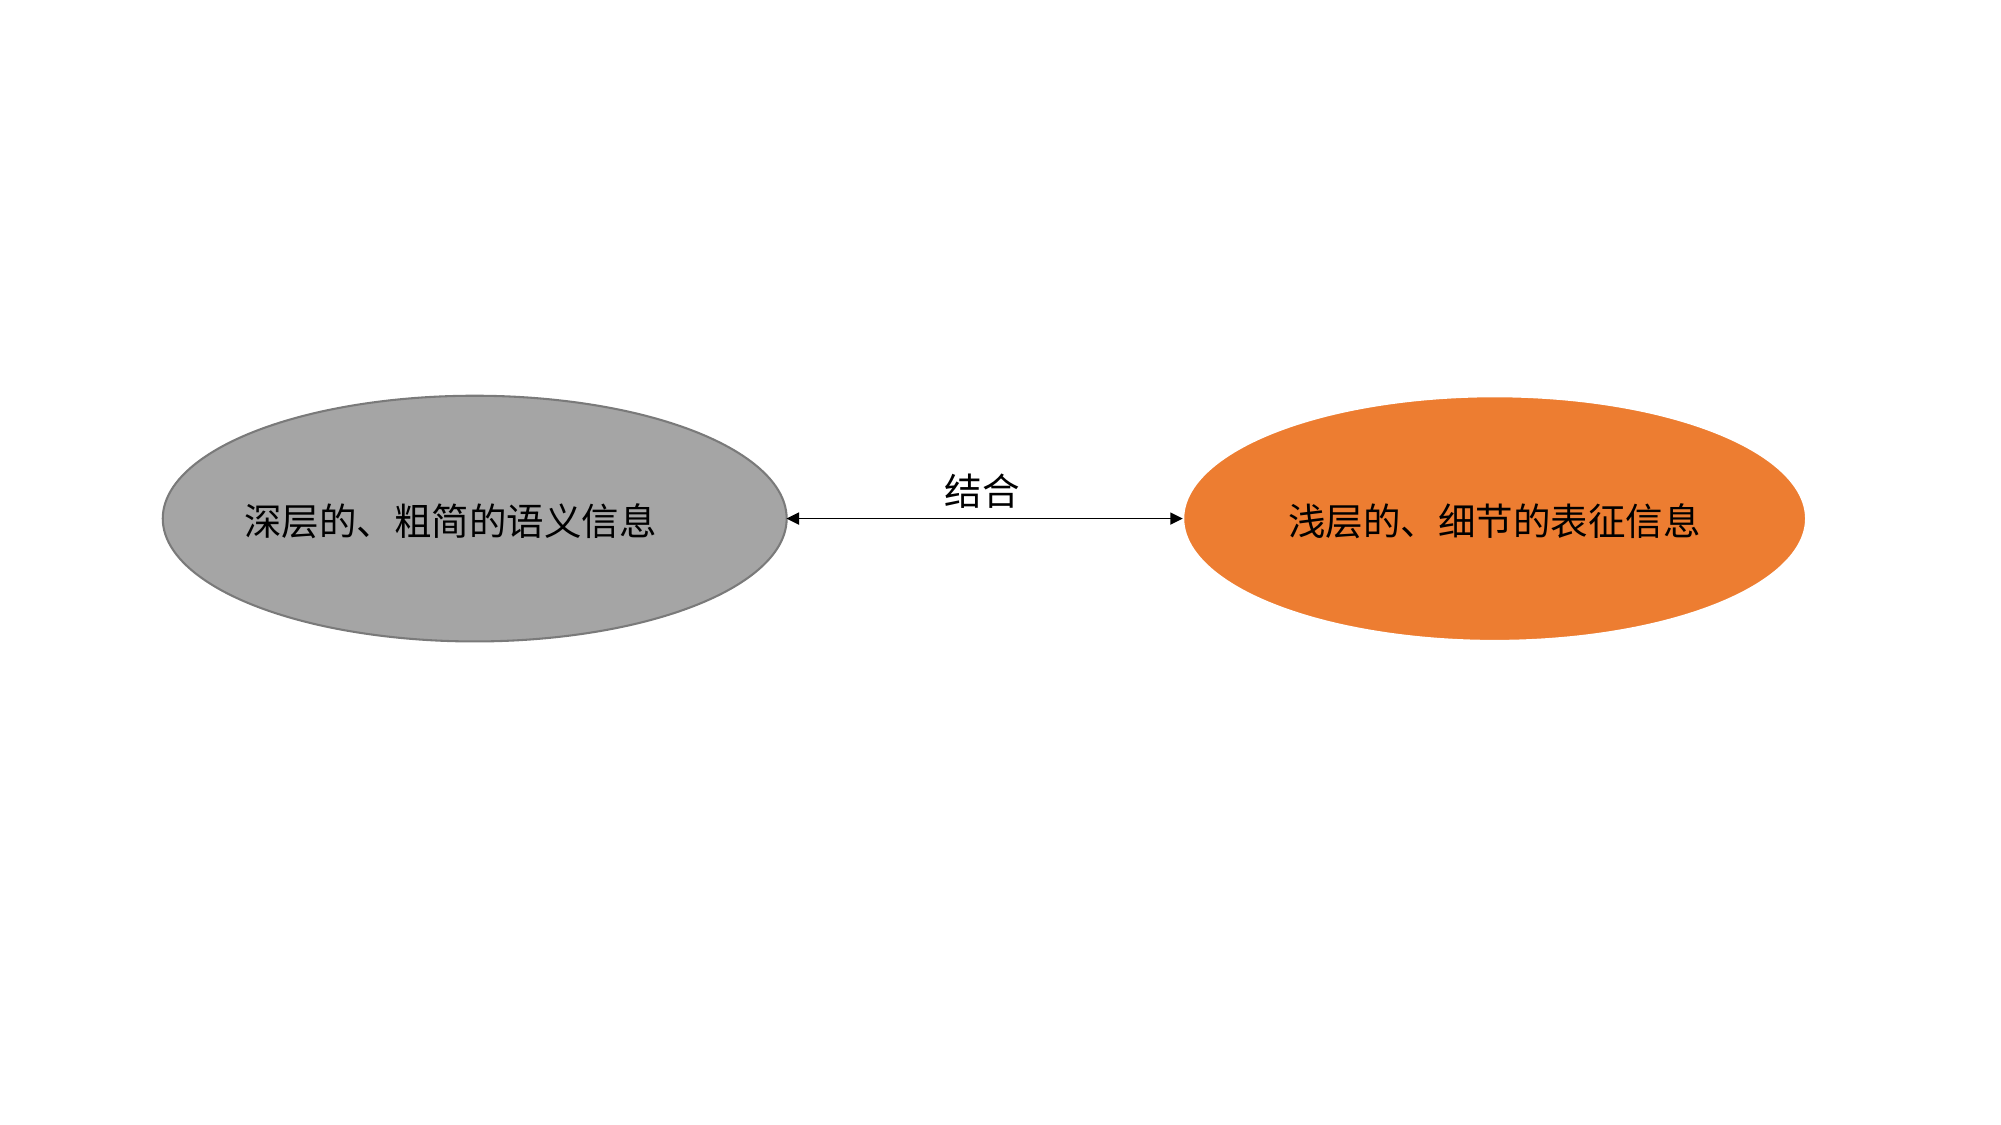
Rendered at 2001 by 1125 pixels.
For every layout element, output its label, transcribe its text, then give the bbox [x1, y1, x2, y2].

text_box 结合 [929, 460, 1035, 518]
text_box [1181, 394, 1809, 644]
text_box 深层的、粗简的语义信息 [229, 490, 672, 551]
text_box 浅层的、细节的表征信息 [1273, 490, 1716, 551]
text_box [161, 394, 788, 643]
